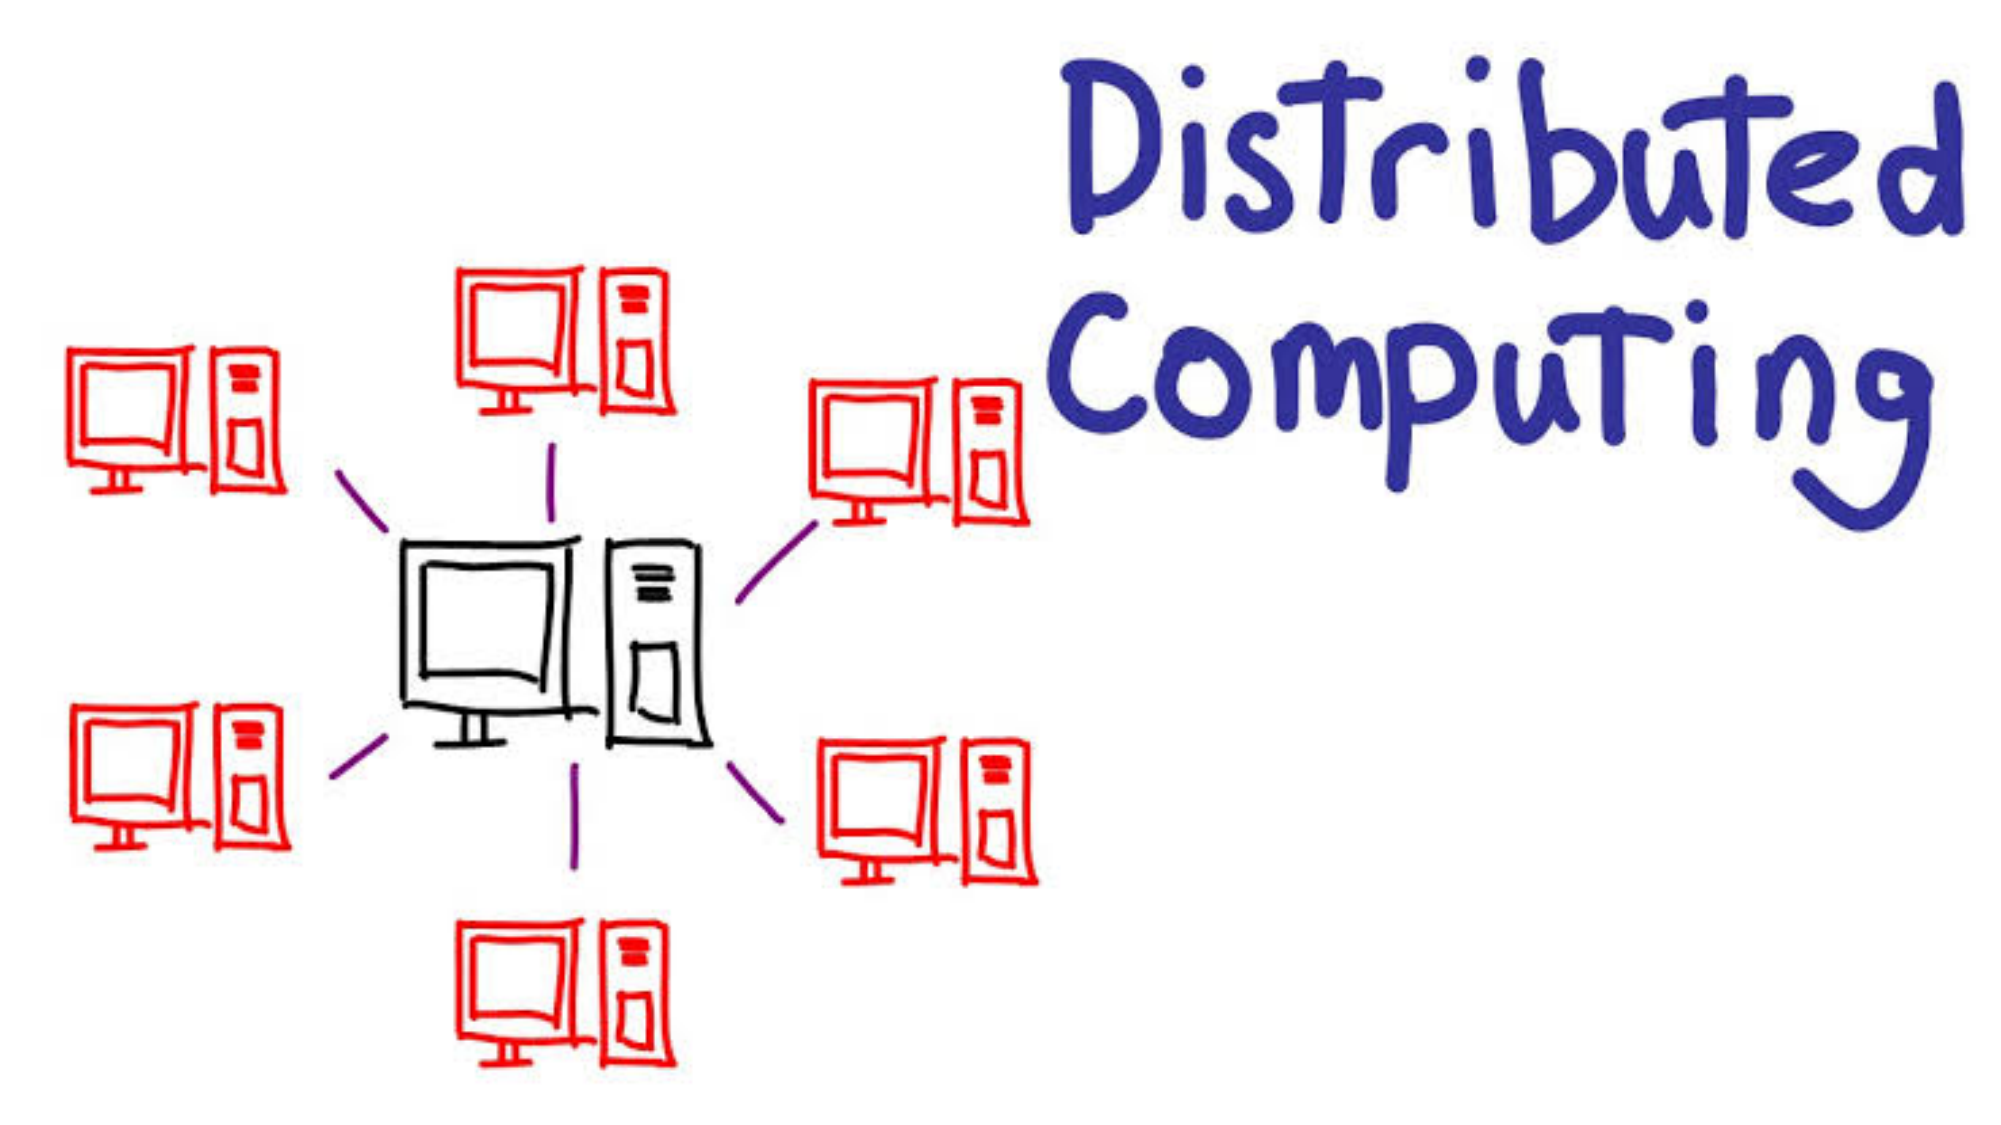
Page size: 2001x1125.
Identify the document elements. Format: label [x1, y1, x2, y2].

list [0, 0, 2000, 1125]
